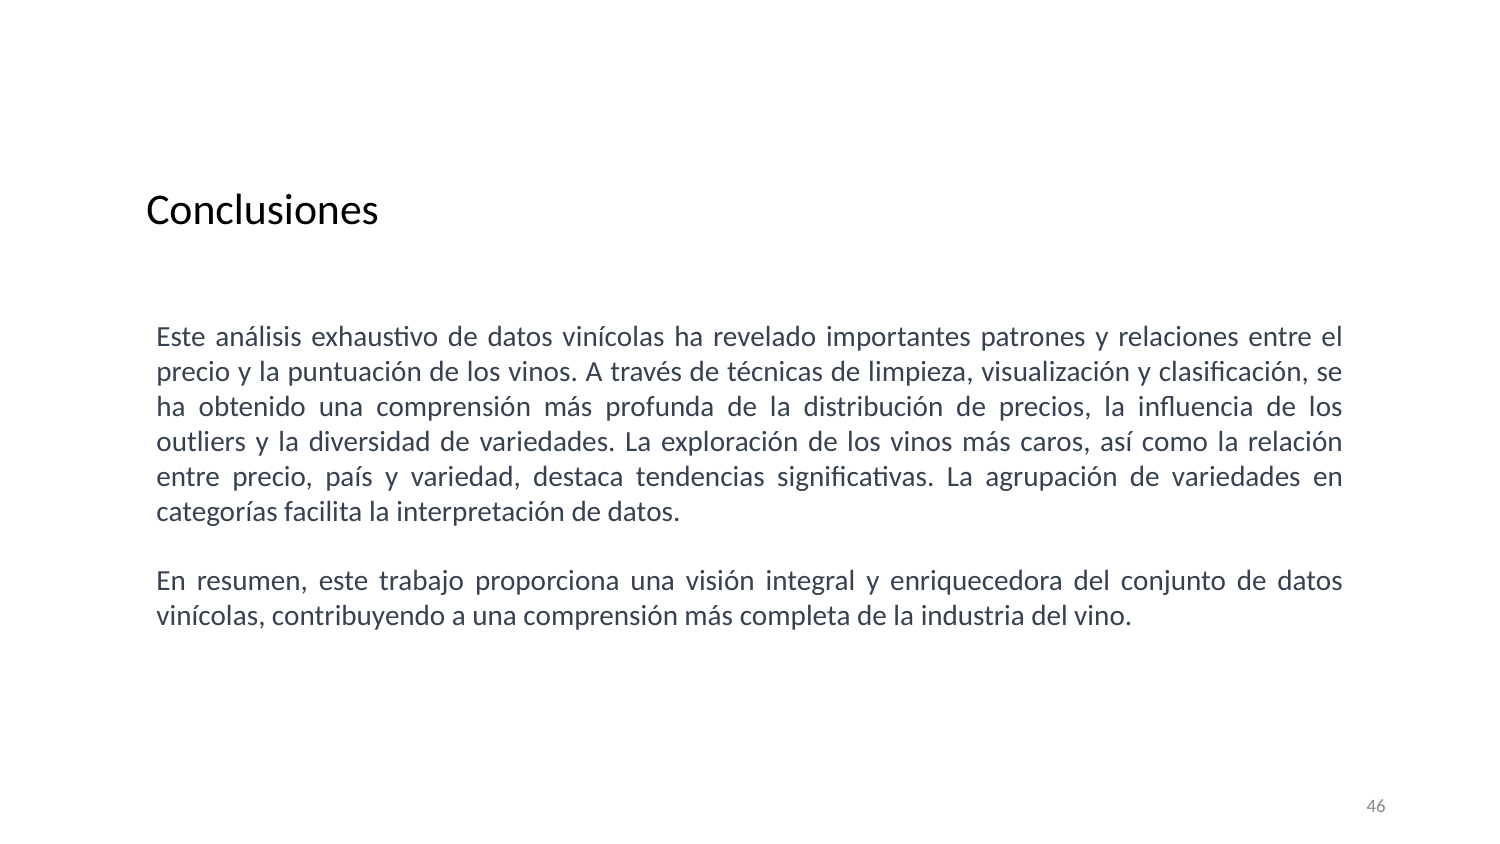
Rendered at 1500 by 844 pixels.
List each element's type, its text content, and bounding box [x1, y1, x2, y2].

slide_number 46 [1059, 782, 1397, 827]
text_box Este análisis exhaustivo de datos vinícolas ha revelado importantes patrones y relaciones entre el precio y la puntuación de los vinos. A través de técnicas de limpieza, visualización y clasificación, se ha obtenido una comprensión más profunda de la distribución de precios, la influencia de los outliers y la diversidad de variedades. La exploración de los vinos más caros, así como la relación entre precio, país y variedad, destaca tendencias significativas. La agrupación de variedades en categorías facilita la interpretación de datos. En resumen, este trabajo proporciona una visión integral y enriquecedora del conjunto de datos vinícolas, contribuyendo a una comprensión más completa de la industria del vino. [141, 302, 1359, 647]
text_box Conclusiones [131, 165, 866, 249]
